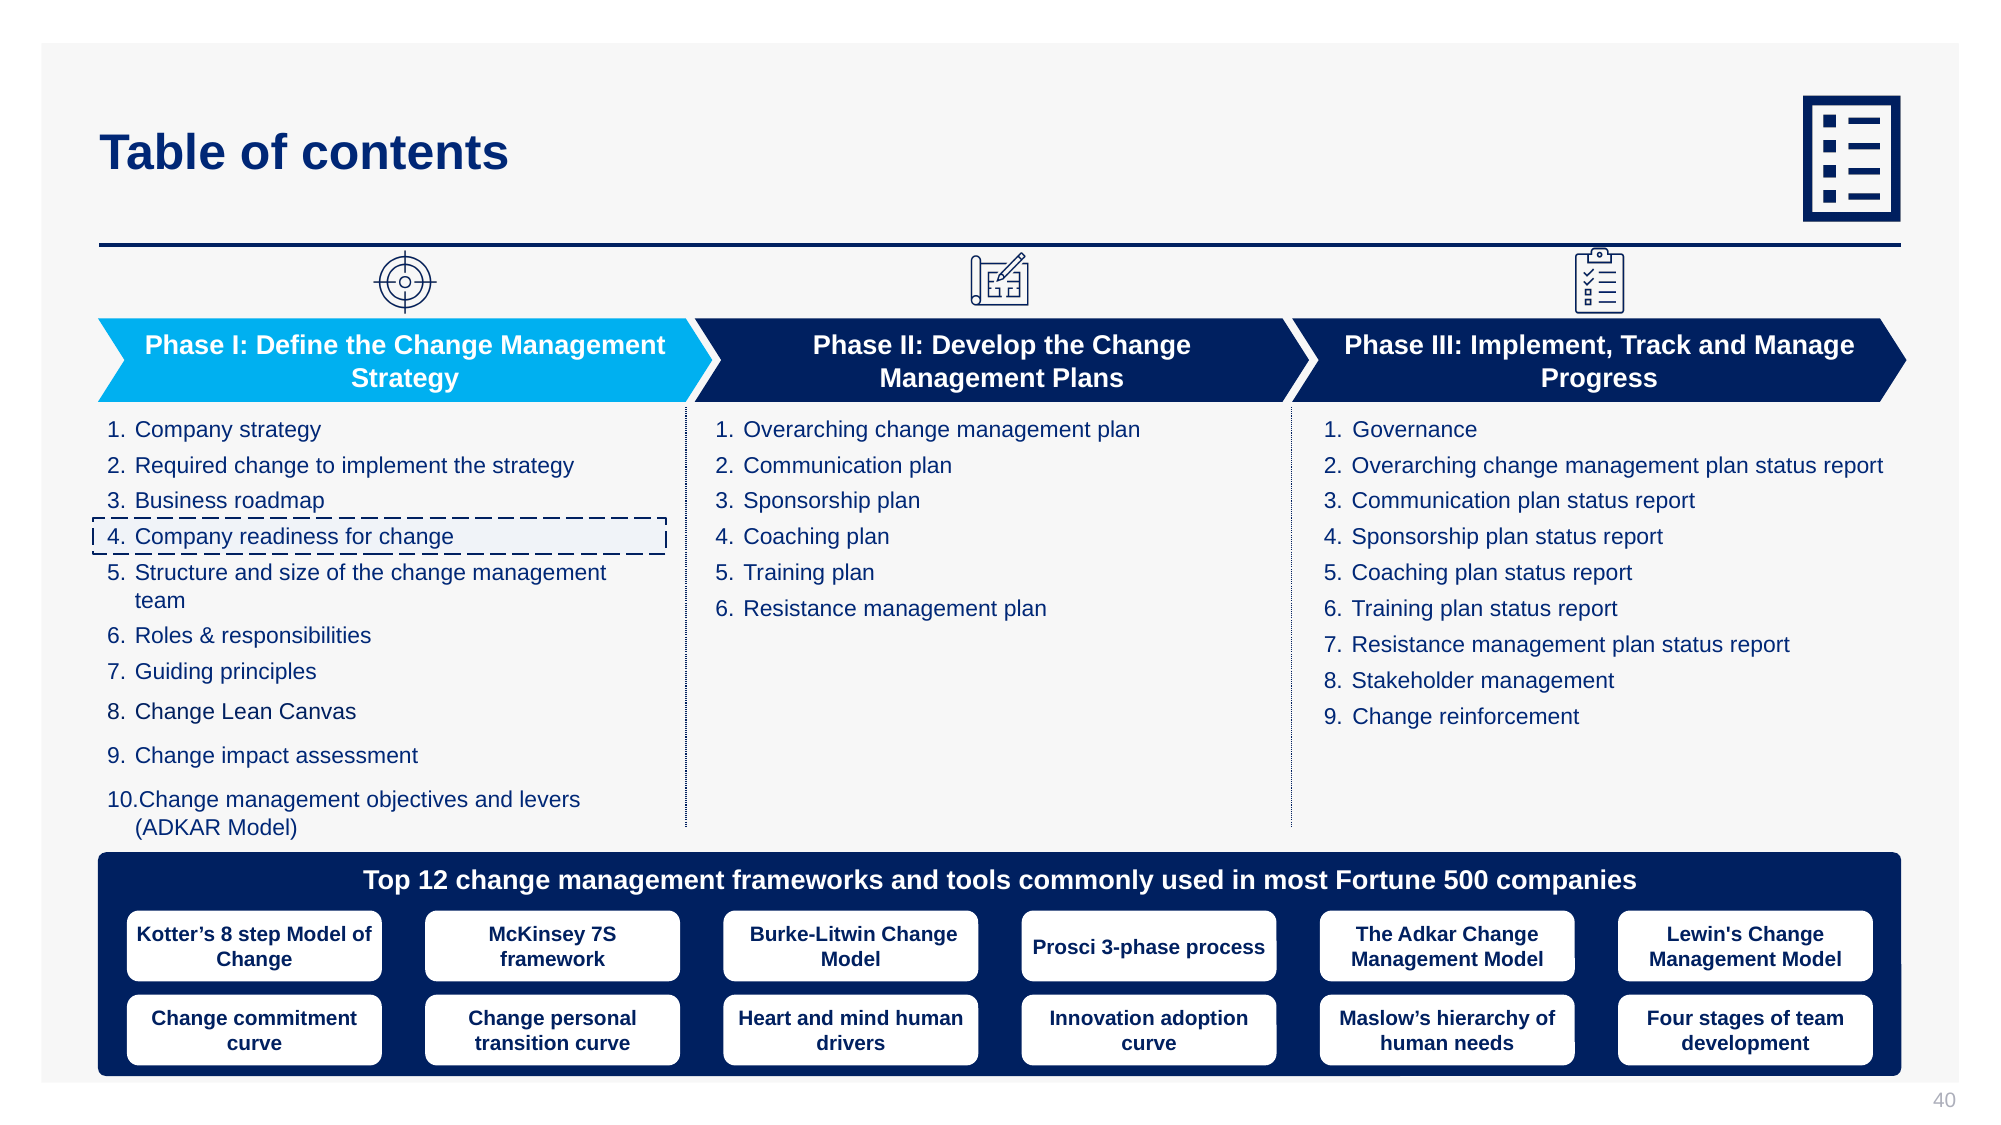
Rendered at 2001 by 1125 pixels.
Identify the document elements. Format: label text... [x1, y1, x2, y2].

title Table of contents [84, 59, 1901, 239]
picture [964, 244, 1035, 316]
text_box Governance Overarching change management plan status report Communication plan status report Sponsorship plan status report Coaching plan status report Training plan status report Resistance management plan status report Stakeholder management Change reinforcement [1309, 407, 1907, 736]
text_box Maslow’s hierarchy of human needs [1318, 993, 1576, 1067]
text_box Change personal transition curve [424, 993, 682, 1067]
text_box Heart and mind human drivers [722, 993, 980, 1067]
text_box Company strategy Required change to implement the strategy Business roadmap Company readiness for change Structure and size of the change management team Roles & responsibilities Guiding principles Change Lean Canvas Change impact assessment Change management objectives and levers (ADKAR Model) [107, 406, 678, 848]
text_box Prosci 3-phase process [1020, 909, 1278, 983]
text_box [92, 517, 107, 554]
picture [1776, 83, 1927, 234]
picture [368, 245, 442, 318]
text_box The Adkar Change Management Model [1318, 909, 1576, 983]
text_box Four stages of team development [1617, 993, 1875, 1067]
text_box Phase I: Define the Change Management Strategy [97, 318, 713, 402]
text_box McKinsey 7S framework [424, 909, 682, 983]
text_box Top 12 change management frameworks and tools commonly used in most Fortune 500 companies [96, 851, 1903, 1078]
text_box Phase III: Implement, Track and Manage Progress [1292, 318, 1907, 402]
text_box Change commitment curve [125, 993, 383, 1067]
text_box Overarching change management plan Communication plan Sponsorship plan Coaching plan Training plan Resistance management plan [700, 406, 1268, 629]
text_box Burke-Litwin Change Model [722, 909, 980, 983]
text_box Phase II: Develop the Change Management Plans [694, 318, 1310, 402]
text_box Kotter’s 8 step Model of Change [125, 909, 383, 983]
slide_number 40 [1506, 1088, 1957, 1119]
picture [1560, 241, 1639, 320]
text_box Lewin's Change Management Model [1617, 909, 1875, 983]
text_box Innovation adoption curve [1020, 993, 1278, 1067]
